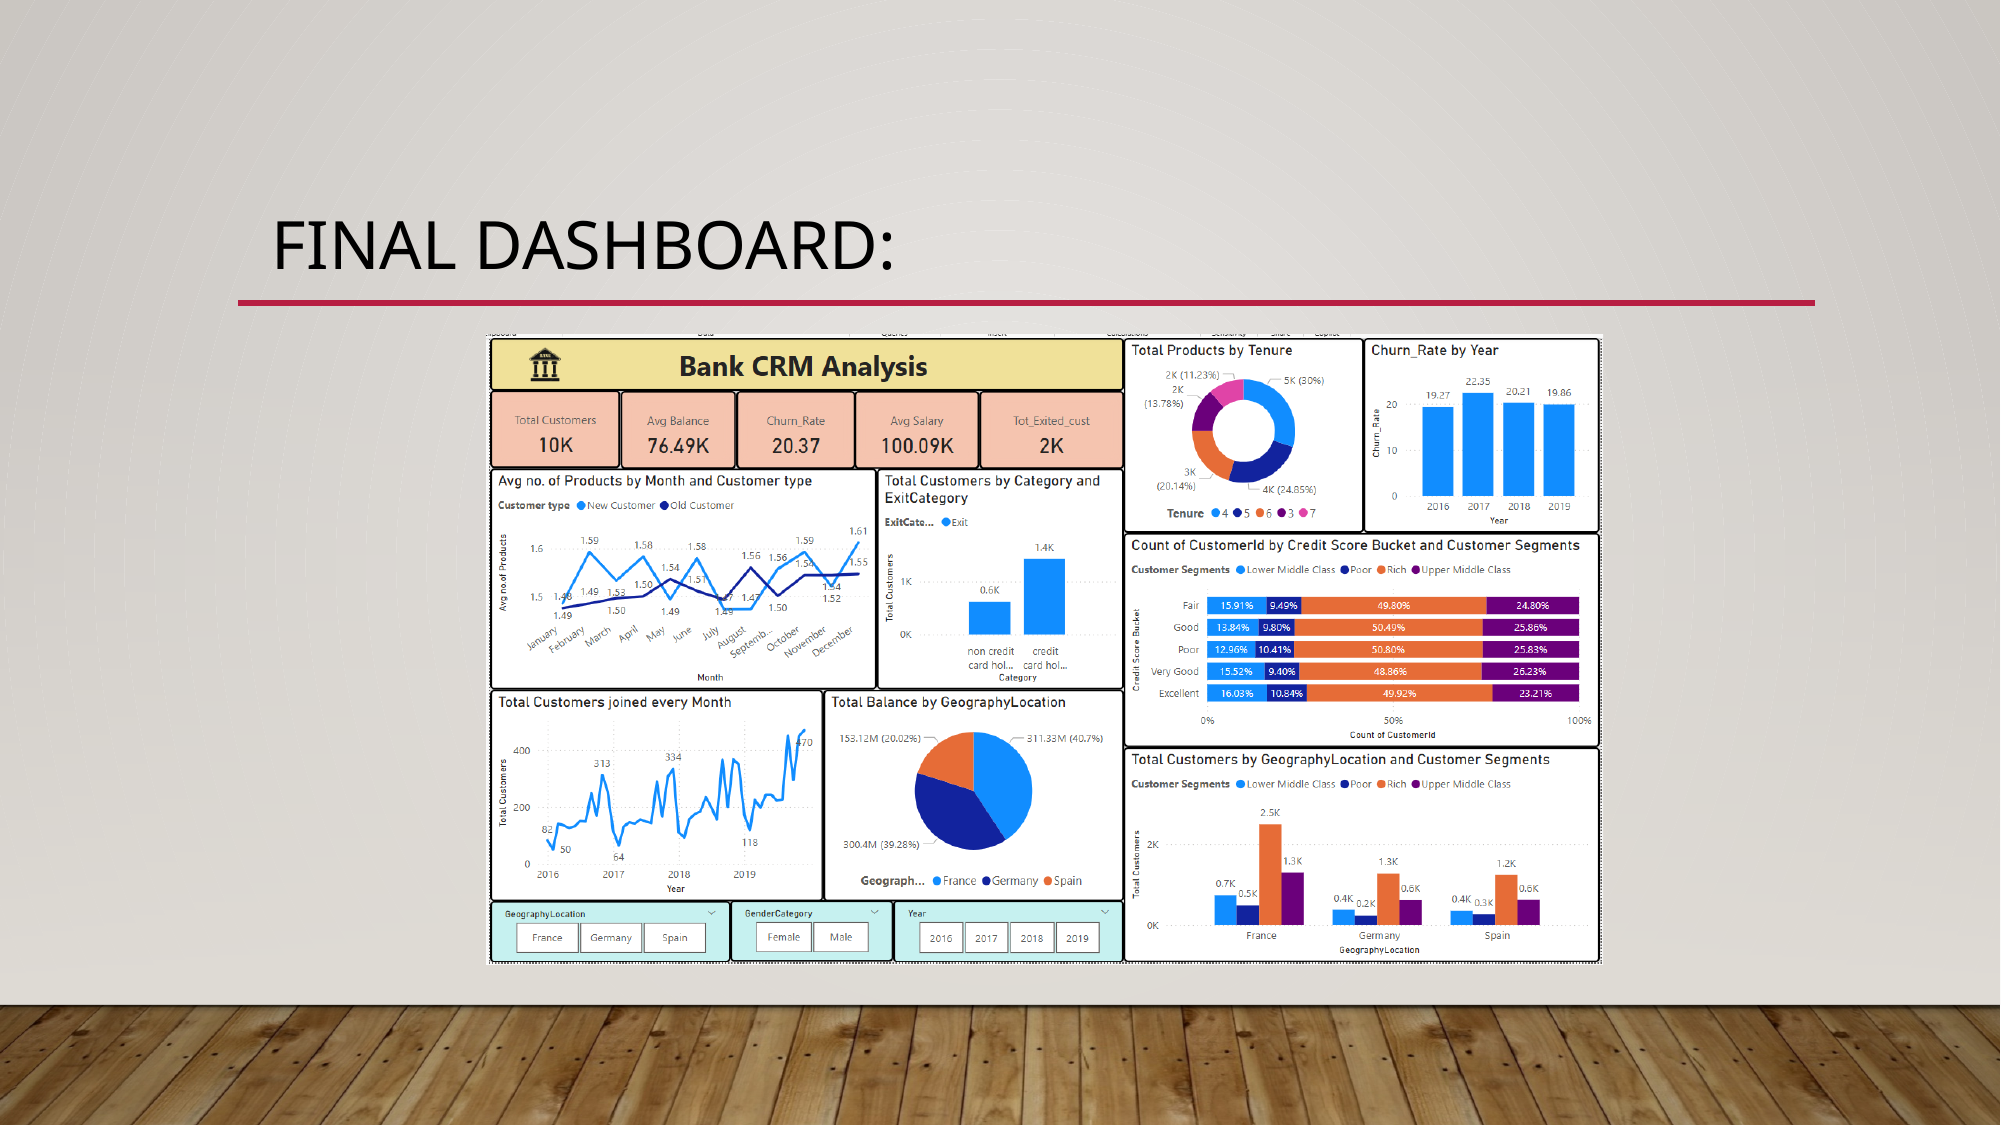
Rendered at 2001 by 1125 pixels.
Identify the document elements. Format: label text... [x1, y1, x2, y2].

picture [0, 1005, 2000, 1125]
picture [485, 334, 1604, 965]
title Final Dashboard: [256, 204, 1833, 377]
